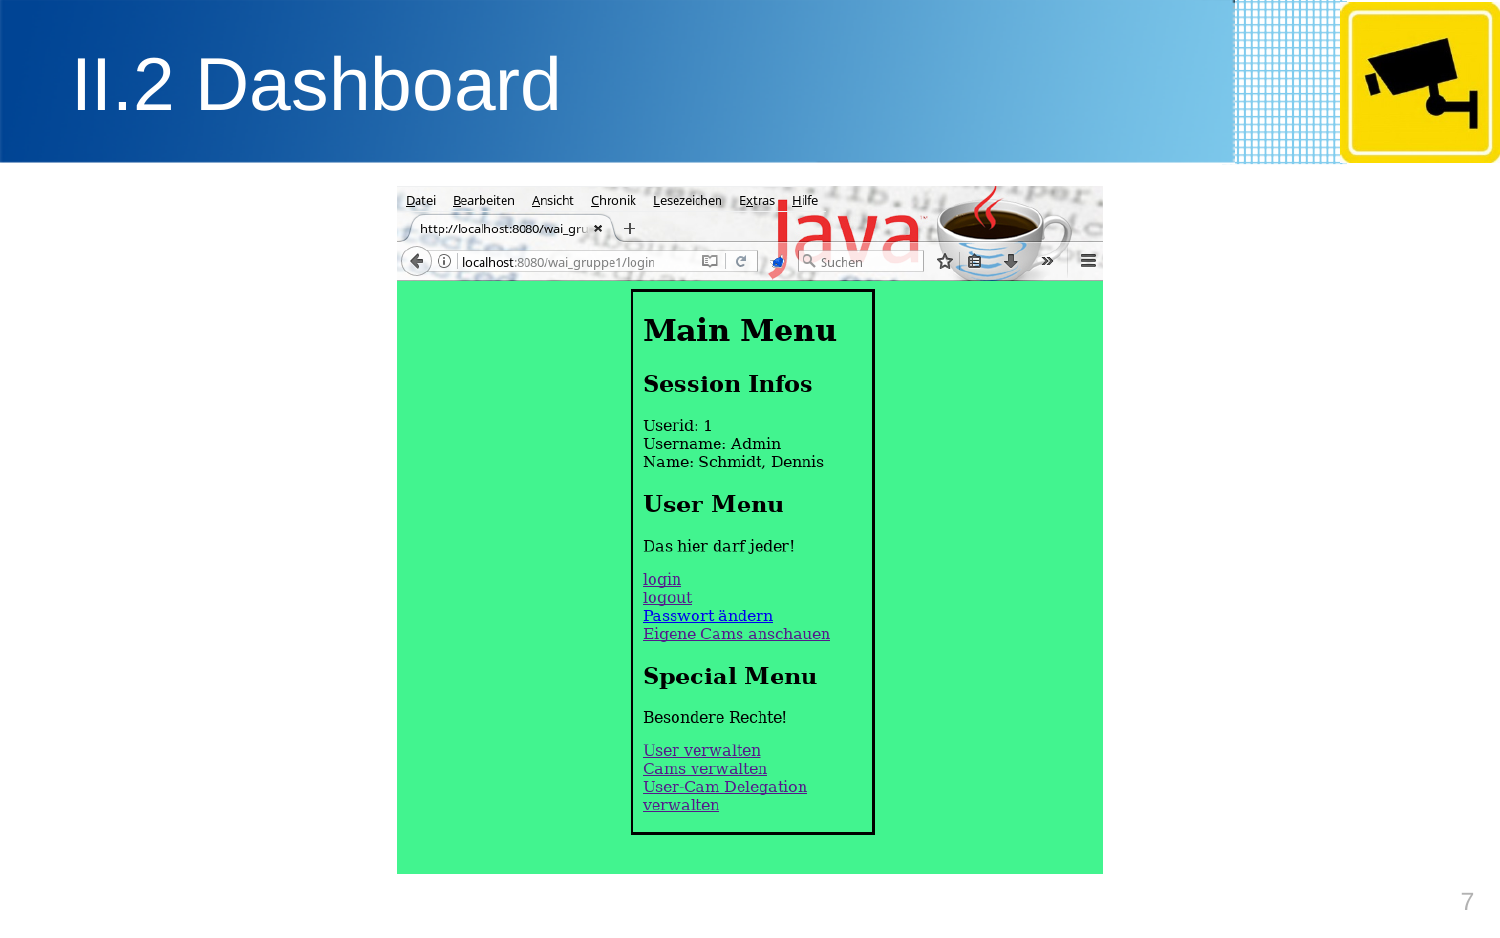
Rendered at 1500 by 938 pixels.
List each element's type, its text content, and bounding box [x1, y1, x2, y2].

title II.2 Dashboard [56, 17, 1188, 156]
picture [0, 0, 1500, 167]
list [397, 186, 1103, 874]
slide_number 7 [1380, 873, 1490, 928]
